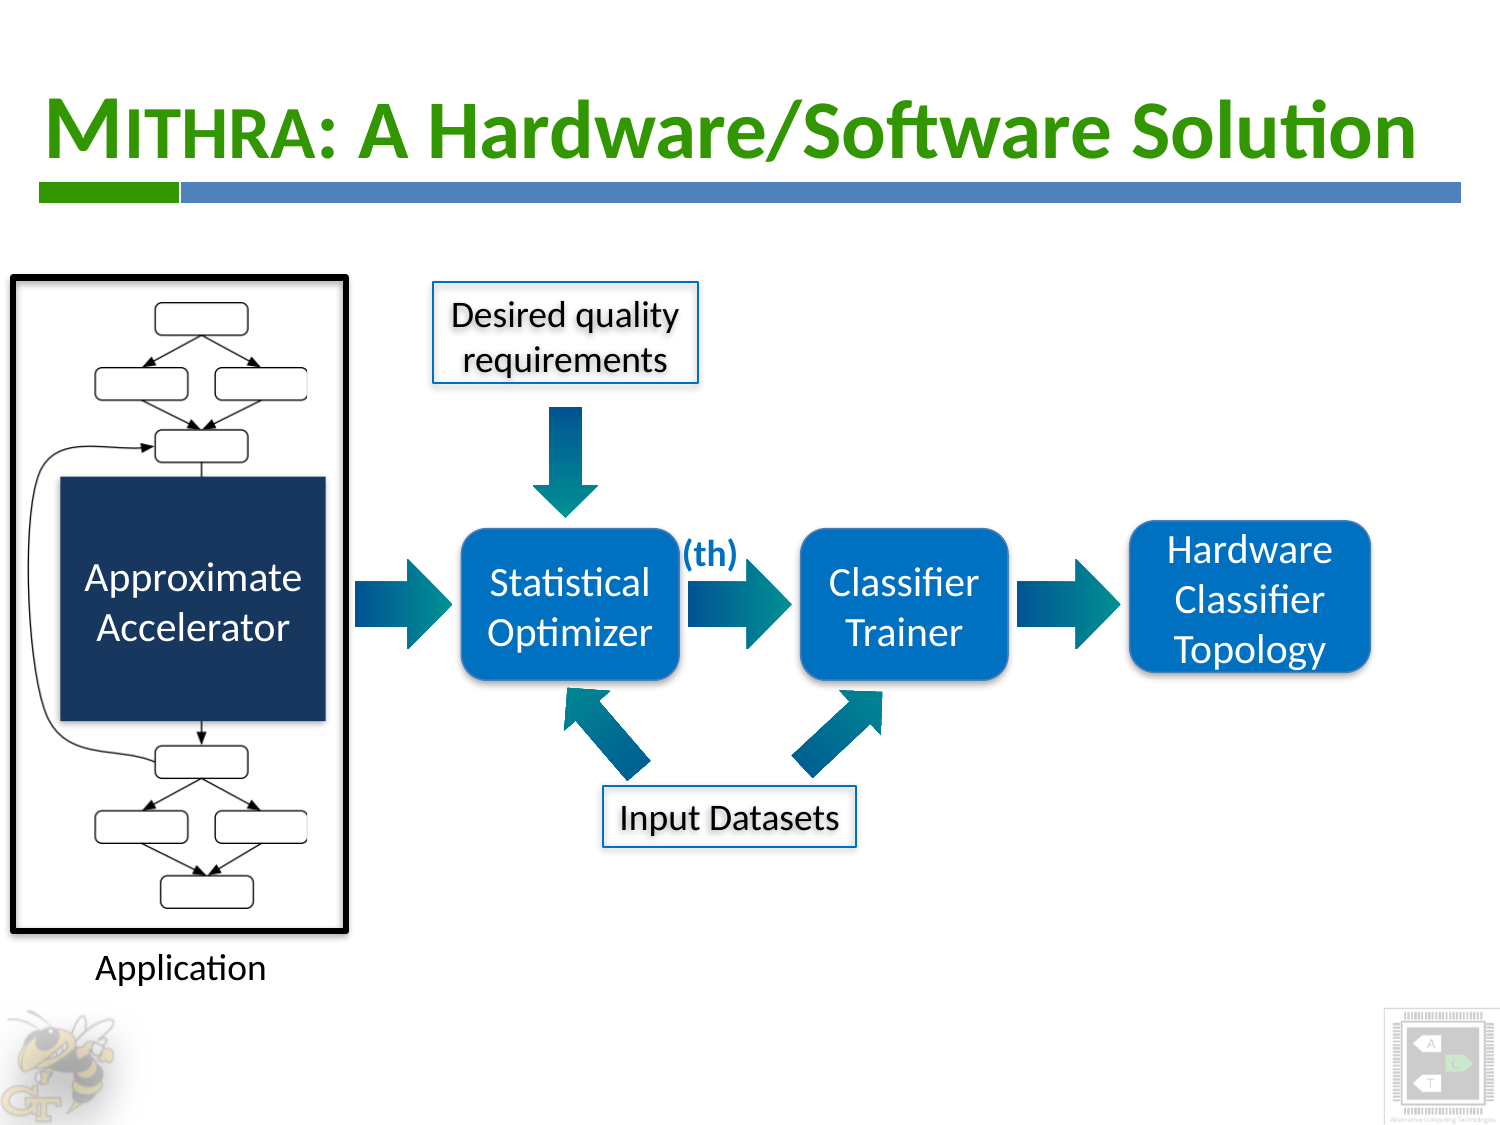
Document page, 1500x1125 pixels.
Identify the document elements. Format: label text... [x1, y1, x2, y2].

text_box [531, 405, 600, 521]
picture [1383, 1007, 1500, 1125]
text_box (th) [665, 521, 756, 581]
text_box [685, 565, 795, 652]
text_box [25, 299, 326, 909]
text_box Desired quality requirements [432, 281, 698, 384]
text_box Statistical Optimizer [460, 527, 680, 681]
text_box [352, 557, 455, 652]
text_box Classifier Trainer [799, 527, 1009, 681]
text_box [572, 674, 898, 785]
text_box Application [66, 940, 296, 995]
text_box [12, 277, 347, 932]
text_box MITHRA: A Hardware/Software Solution [38, 61, 1462, 184]
text_box [1014, 557, 1124, 652]
text_box Input Datasets [603, 794, 857, 848]
picture [0, 1008, 116, 1124]
text_box Hardware Classifier Topology [1128, 520, 1372, 674]
